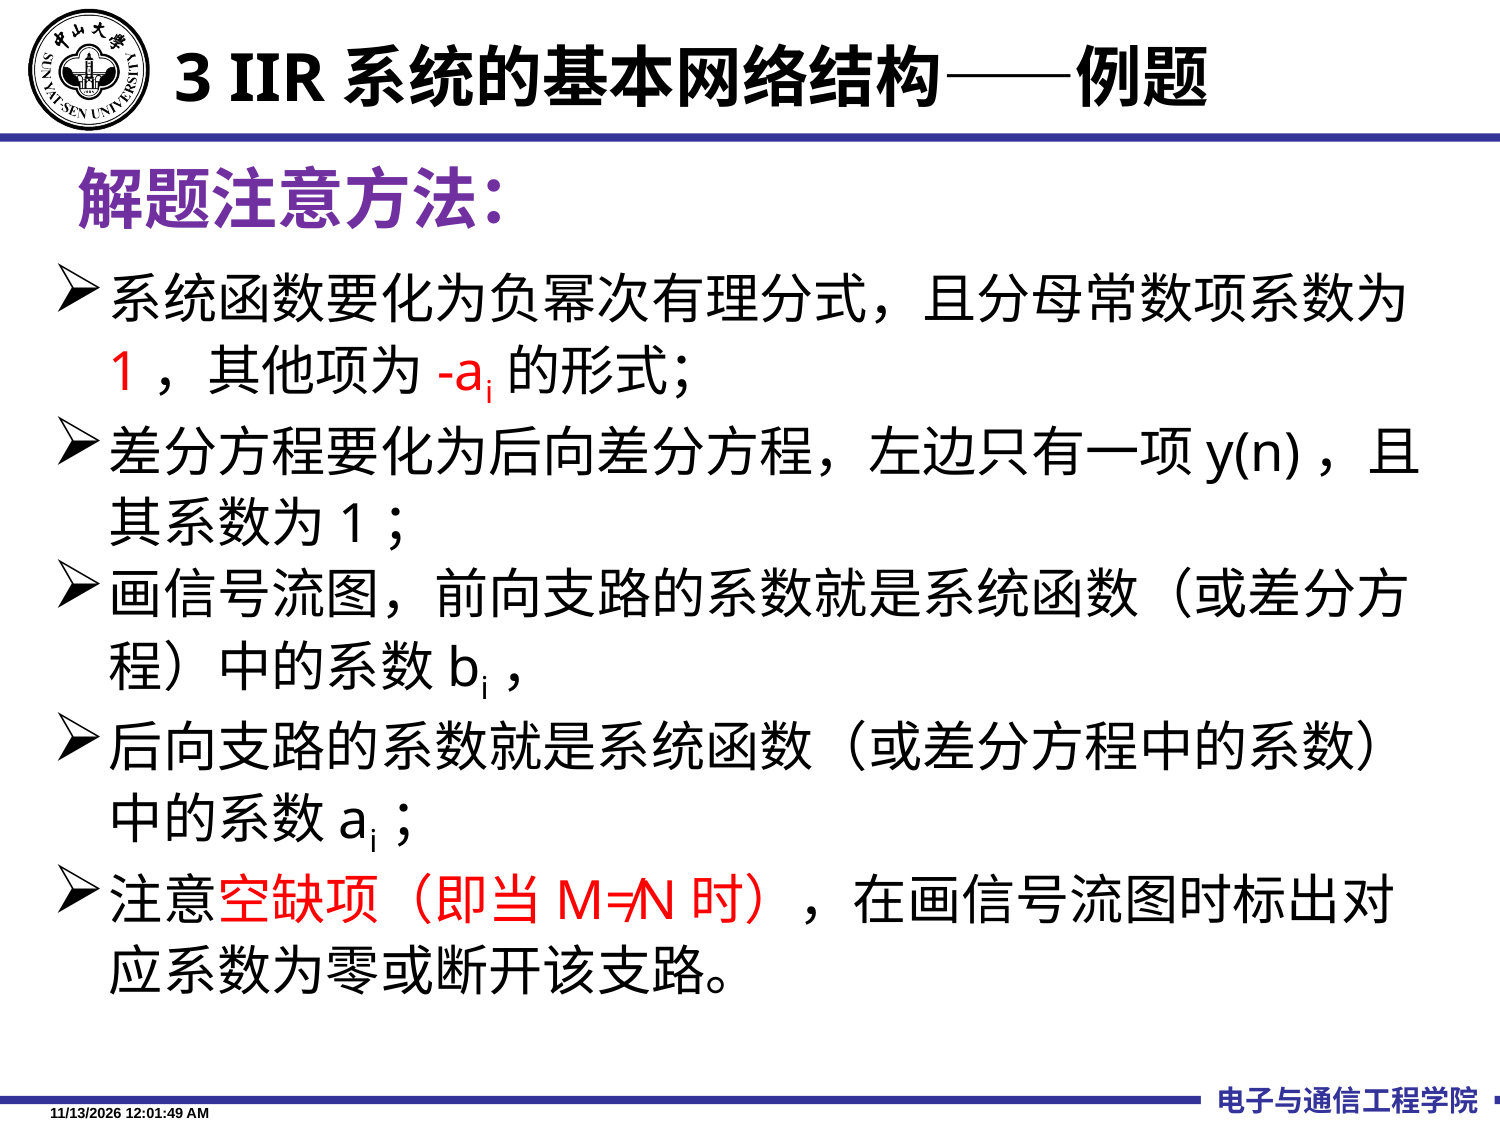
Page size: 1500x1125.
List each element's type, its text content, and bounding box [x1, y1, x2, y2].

text_box 3 IIR系统的基本网络结构——例题 [159, 24, 1500, 125]
picture [28, 8, 150, 131]
title 解题注意方法： [62, 137, 1283, 249]
list 系统函数要化为负幂次有理分式，且分母常数项系数为1，其他项为-ai的形式； 差分方程要化为后向差分方程，左边只有一项y(n)，且其系数为1； 画信号流图，前向支路的系数就是系统函数（或差分方程）中的系数bi， 后向支路的系数就是系统函数（或差分方程中的系数）中的系数ai； 注意空缺项（即当M≠N时），在画信号流图时标出对应系数为零或断开该支路。 [37, 249, 1439, 1125]
